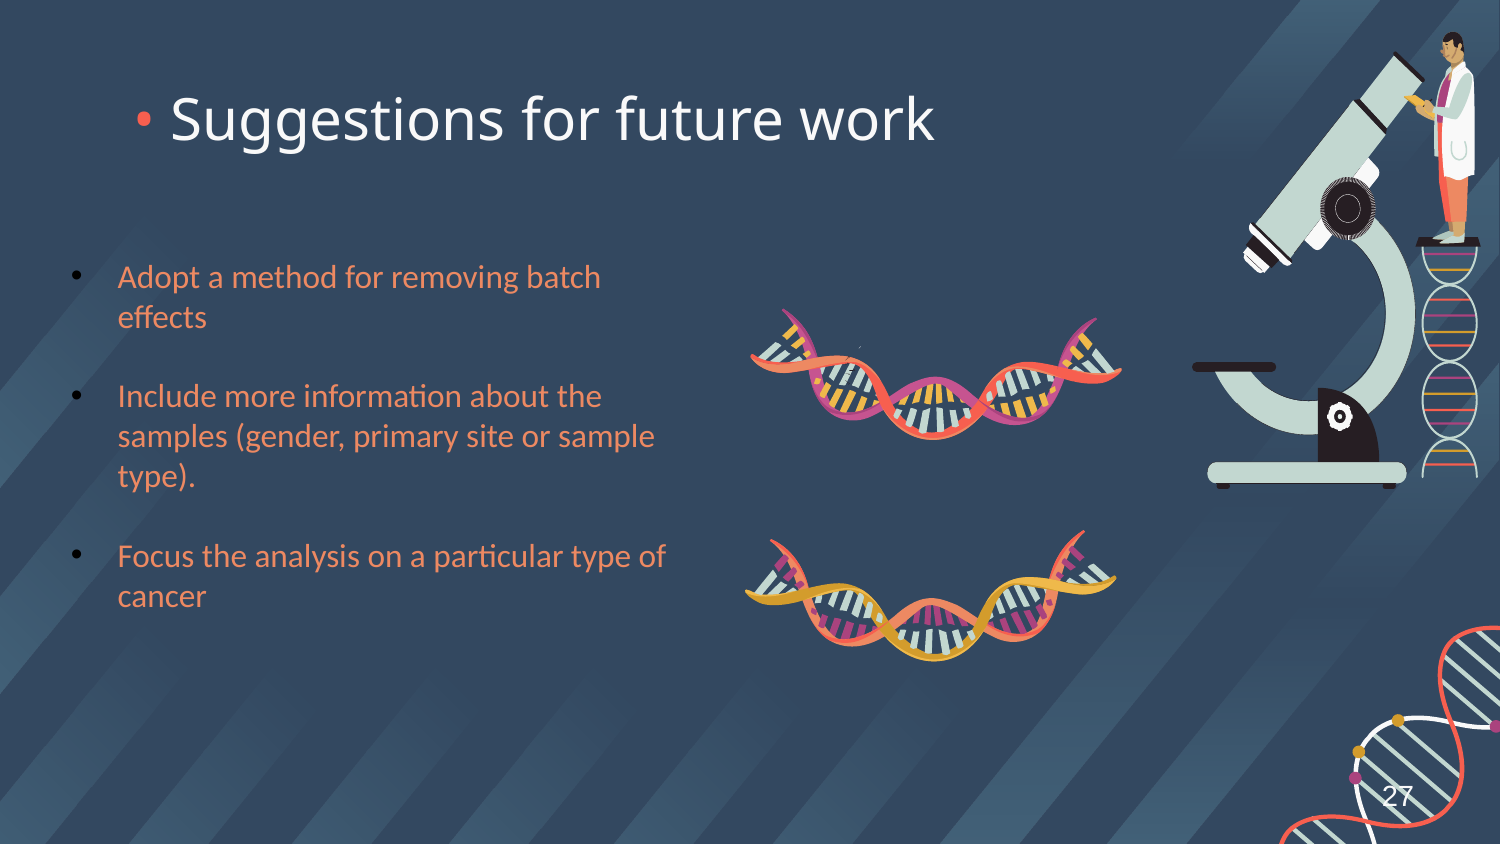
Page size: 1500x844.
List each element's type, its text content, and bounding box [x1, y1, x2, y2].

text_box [1191, 31, 1481, 490]
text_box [743, 529, 1117, 662]
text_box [749, 308, 1124, 441]
text_box 27 [1361, 770, 1435, 820]
title • Suggestions for future work [118, 67, 1186, 165]
text_box Adopt a method for removing batch effects Include more information about the samples (gender, primary site or sample type). Focus the analysis on a particular type of cancer [55, 260, 687, 609]
